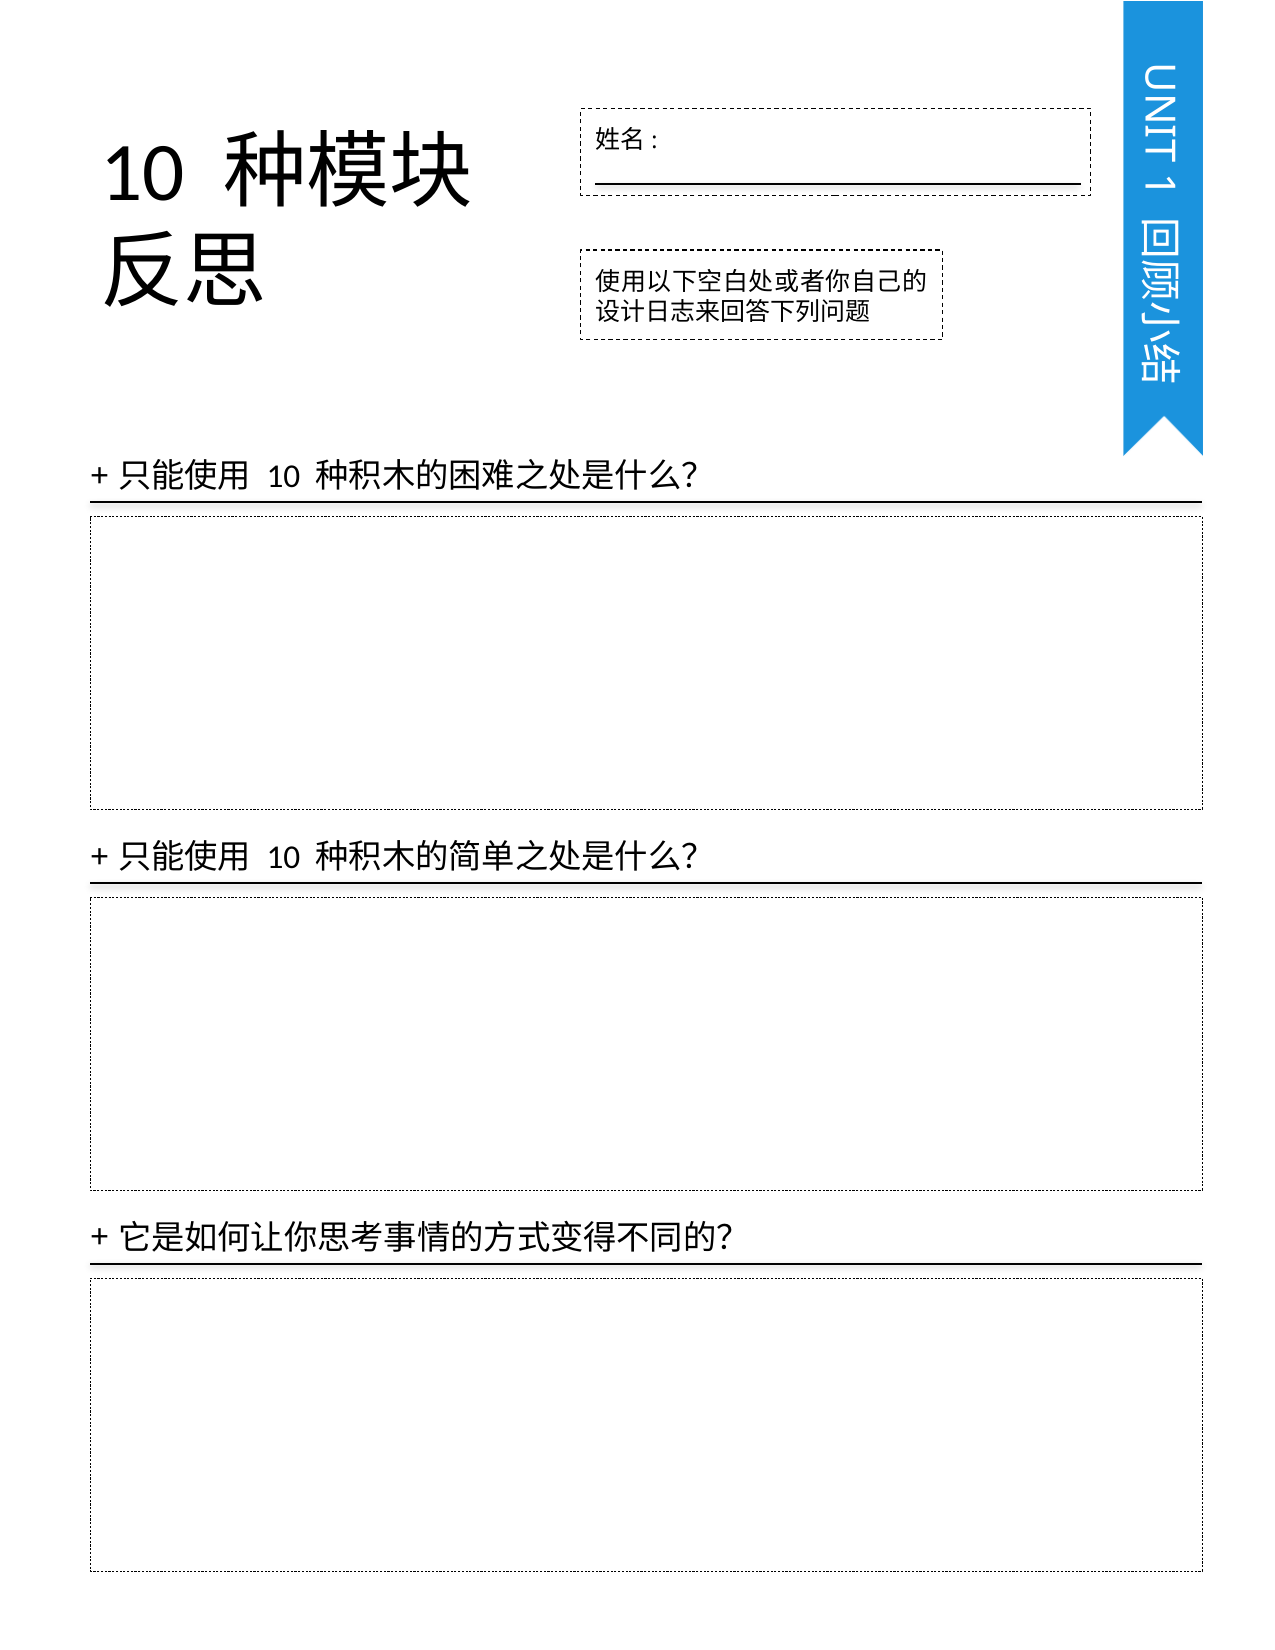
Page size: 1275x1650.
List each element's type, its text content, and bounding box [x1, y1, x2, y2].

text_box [1121, 0, 1204, 459]
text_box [580, 107, 1091, 197]
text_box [75, 446, 1203, 1572]
text_box 10 种模块反思 [85, 109, 504, 325]
text_box 使用以下空白处或者你自己的设计日志来回答下列问题 [580, 249, 943, 340]
